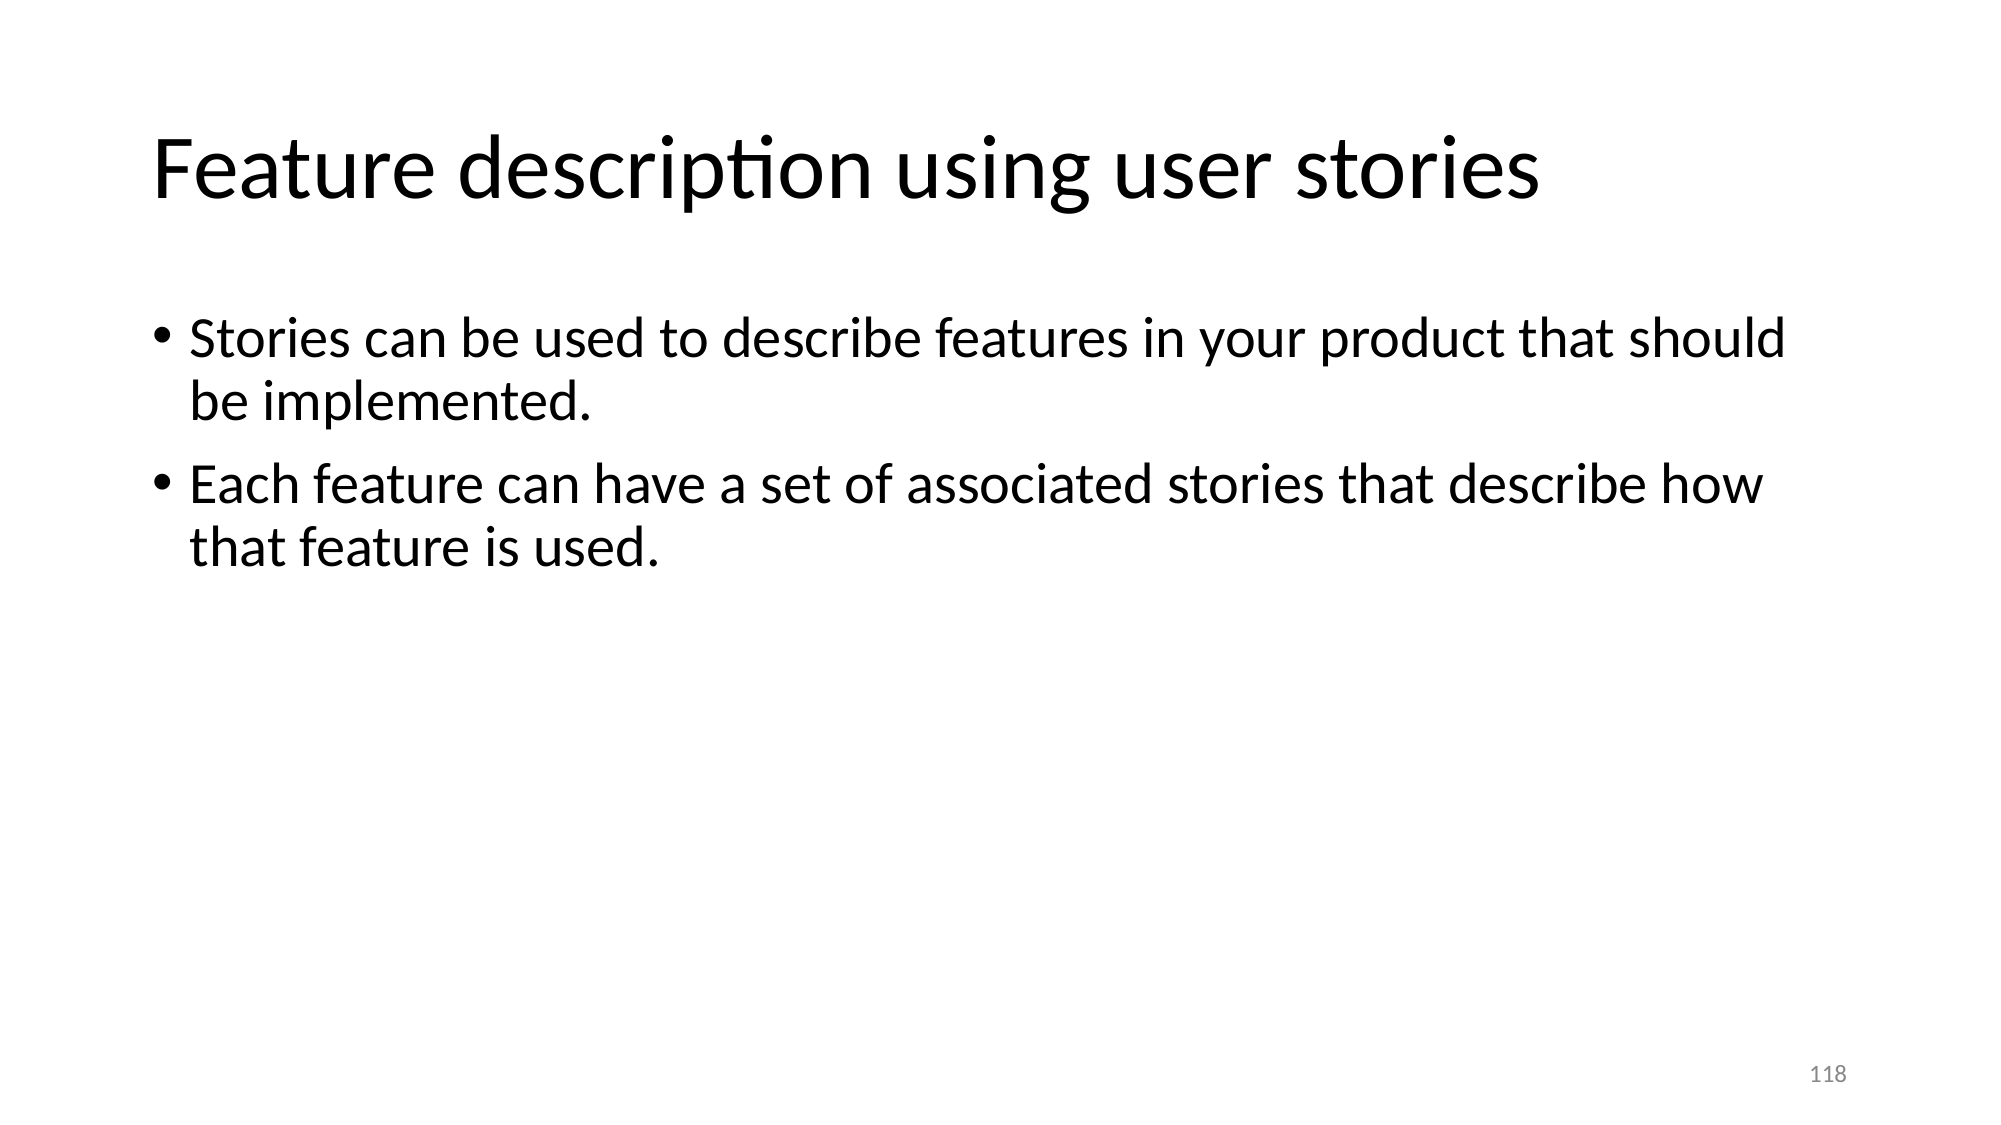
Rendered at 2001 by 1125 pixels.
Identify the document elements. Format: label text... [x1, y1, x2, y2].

title Feature description using user stories [137, 59, 1863, 278]
list Stories can be used to describe features in your product that should be implemented. Each feature can have a set of associated stories that describe how that feature is used. [137, 299, 1863, 1014]
slide_number ‹#› [1412, 1042, 1863, 1103]
